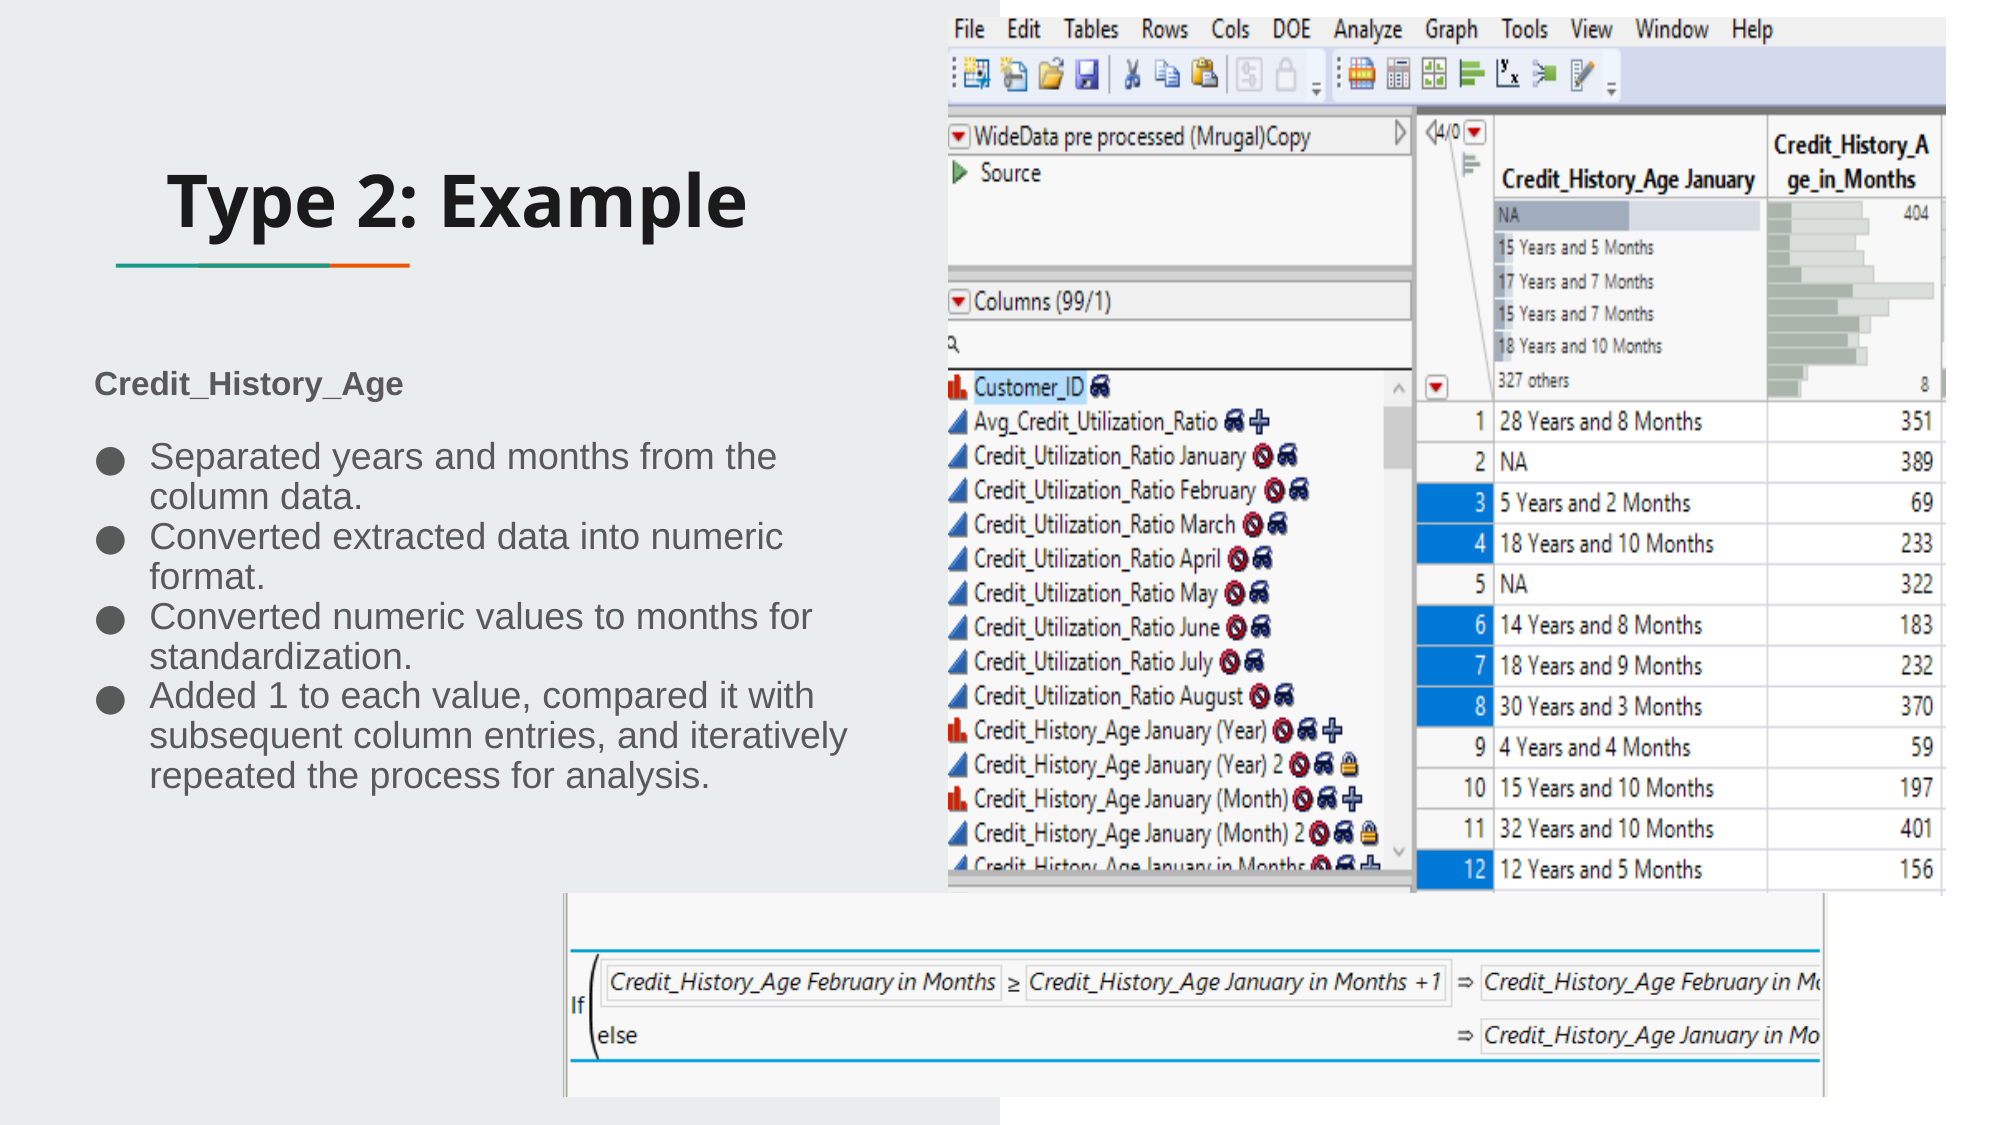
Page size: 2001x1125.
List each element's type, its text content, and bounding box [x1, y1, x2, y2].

picture [563, 17, 1946, 1097]
title Type 2: Example [146, 129, 869, 296]
list Credit_History_Age Separated years and months from the column data. Converted extracted data into numeric format. Converted numeric values to months for standardization. Added 1 to each value, compared it with subsequent column entries, and iteratively repeated the process for analysis. [54, 347, 869, 1010]
